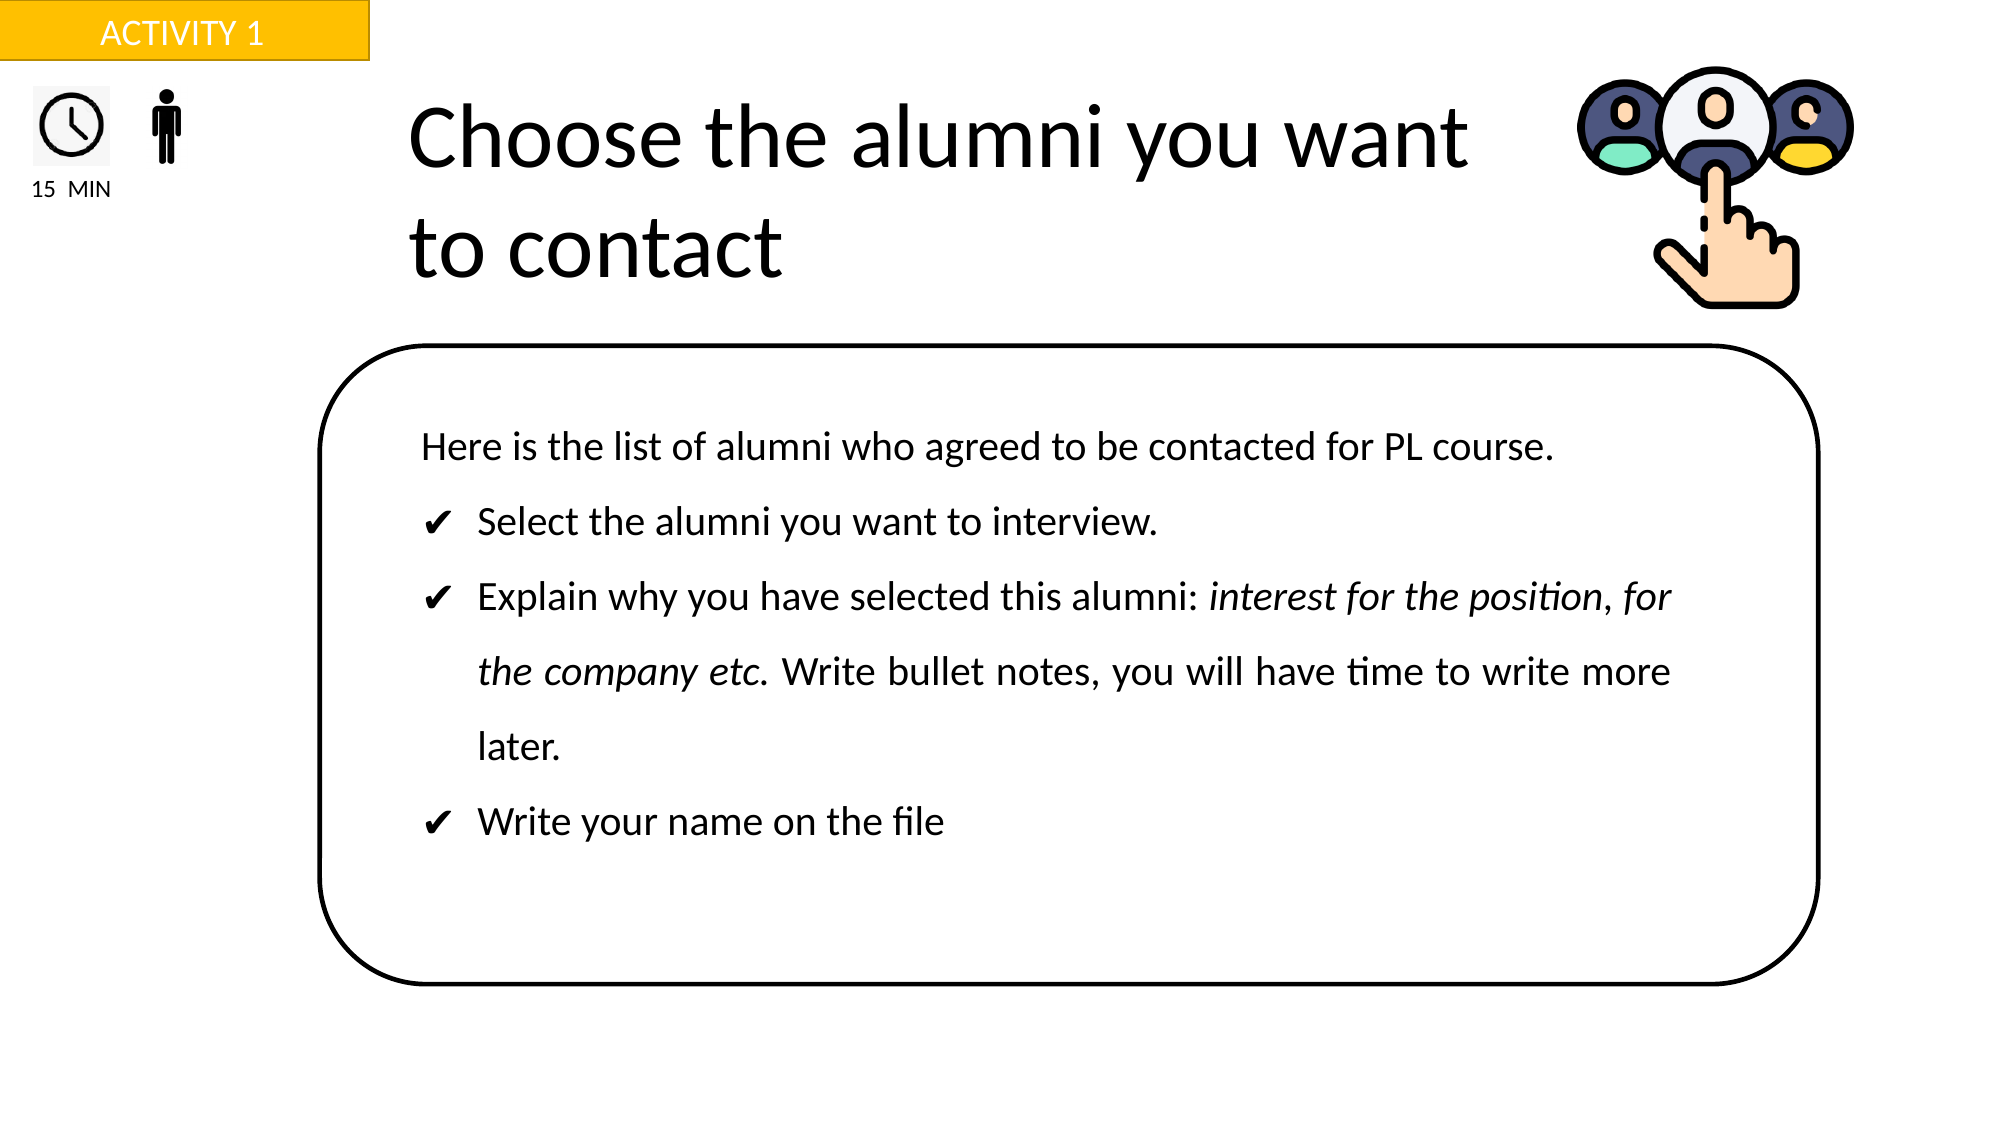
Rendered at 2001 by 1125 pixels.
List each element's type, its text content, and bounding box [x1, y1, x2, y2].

picture [146, 86, 188, 169]
text_box Choose the alumni you want to contact [393, 68, 1570, 304]
picture [32, 86, 110, 167]
text_box [319, 345, 1819, 985]
text_box 15 MIN [15, 164, 128, 210]
text_box ACTIVITY 1 [0, 0, 369, 60]
picture [1576, 48, 1854, 326]
